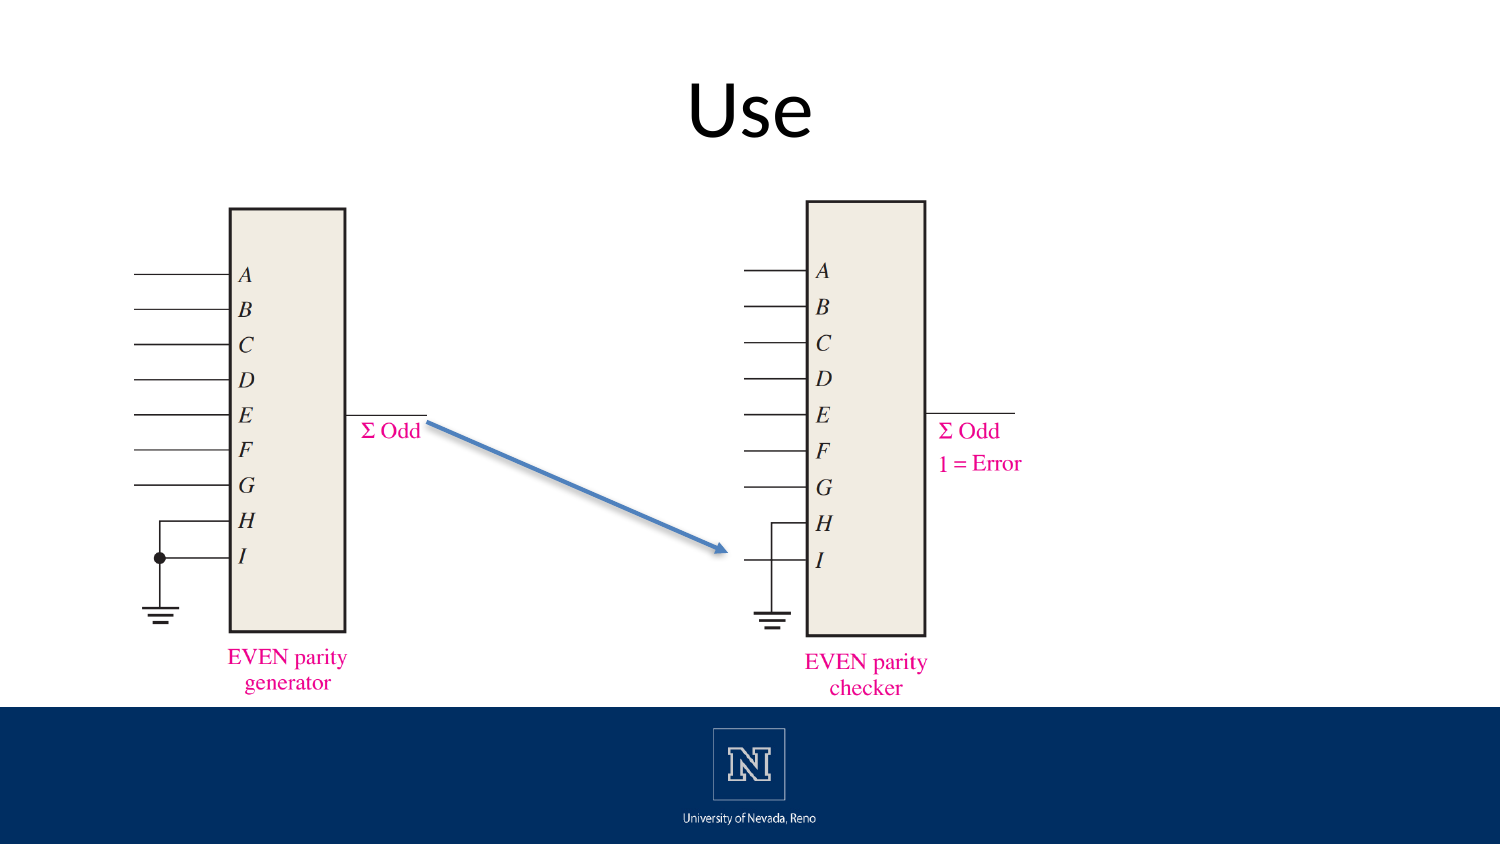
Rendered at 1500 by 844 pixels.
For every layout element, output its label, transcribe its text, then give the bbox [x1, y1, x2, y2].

title Use [75, 33, 1425, 175]
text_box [426, 421, 729, 554]
picture [0, 707, 1500, 844]
picture [743, 196, 1025, 703]
picture [134, 198, 427, 703]
